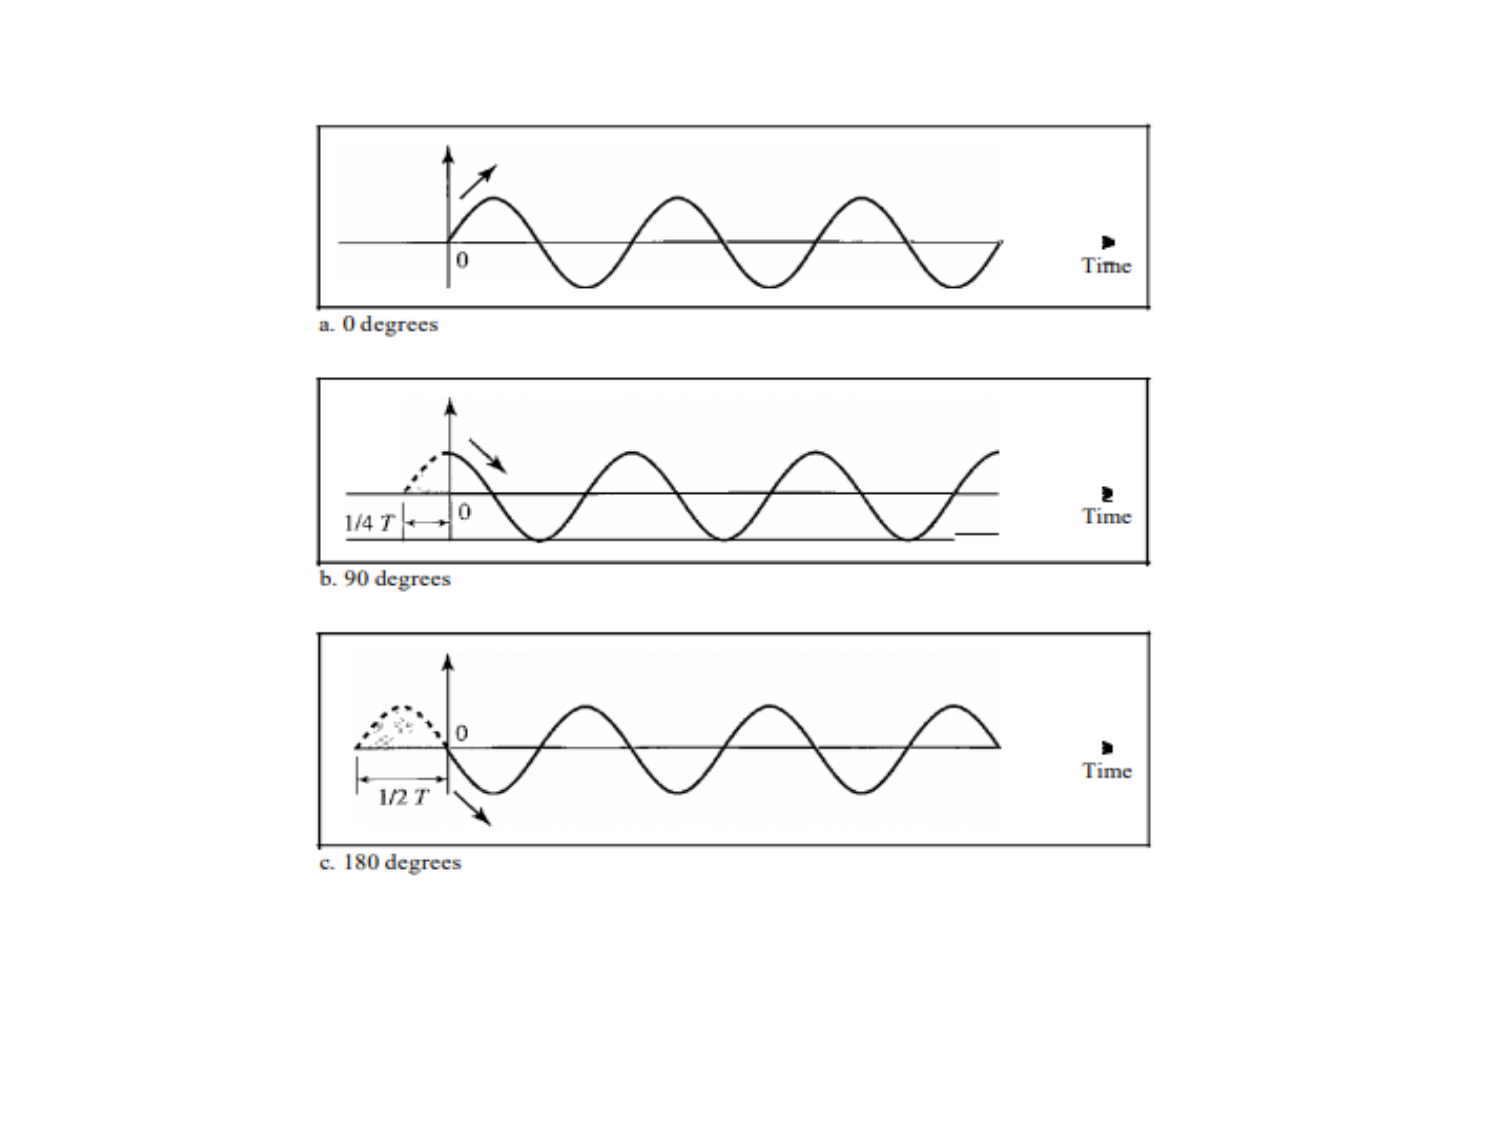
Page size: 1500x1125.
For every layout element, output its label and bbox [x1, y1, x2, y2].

picture [262, 112, 1191, 895]
